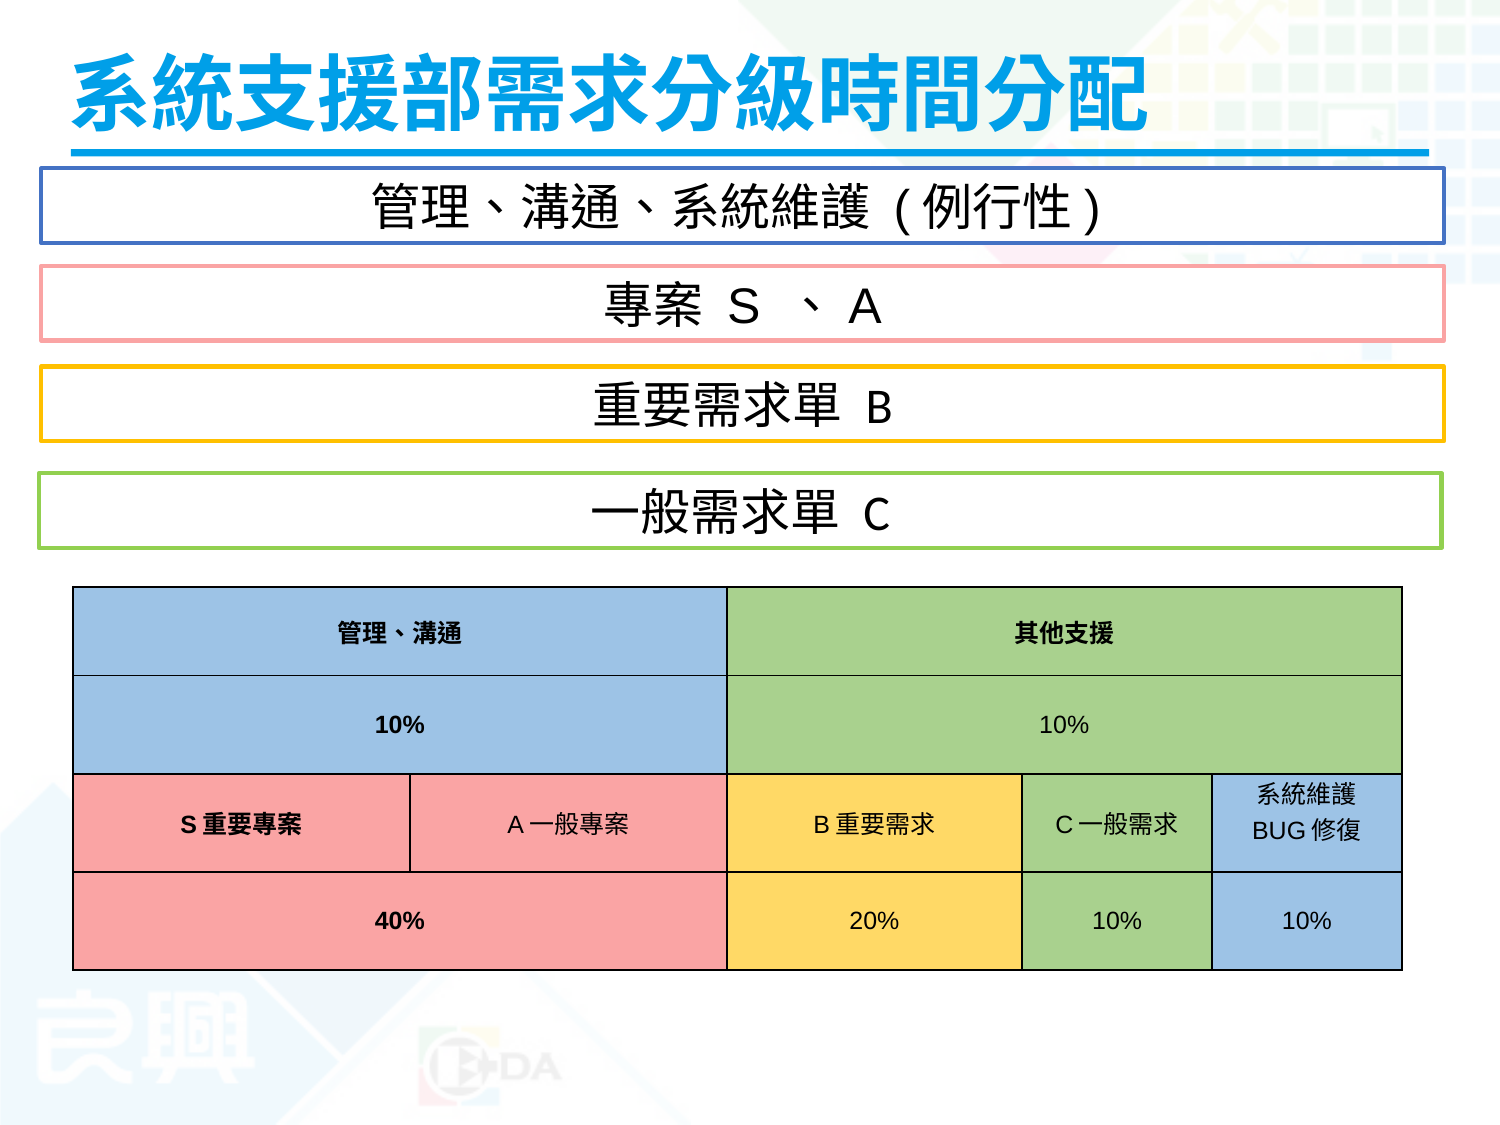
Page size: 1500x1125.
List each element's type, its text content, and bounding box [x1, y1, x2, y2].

text_box 專案 S 、A [39, 264, 1446, 343]
table_cell 10% [1213, 873, 1401, 969]
table_cell S重要專案 [74, 775, 409, 871]
table_cell 40% [74, 873, 726, 969]
table_cell B重要需求 [728, 775, 1021, 871]
text_box 管理、溝通、系統維護 (例行性) [39, 166, 1446, 245]
table_cell 10% [728, 676, 1401, 773]
table_cell 20% [728, 873, 1021, 969]
title 系統支援部需求分級時間分配 [53, 32, 1393, 149]
table_cell 10% [74, 676, 726, 773]
table_header 其他支援 [728, 588, 1401, 675]
table_cell A一般專案 [411, 775, 726, 871]
table_cell 10% [1023, 873, 1211, 969]
table_header 管理、溝通 [74, 588, 726, 675]
table_cell 系統維護 BUG修復 [1213, 775, 1401, 871]
table_cell C一般需求 [1023, 775, 1211, 871]
text_box 一般需求單 C [37, 471, 1444, 550]
text_box 重要需求單 B [39, 364, 1446, 443]
